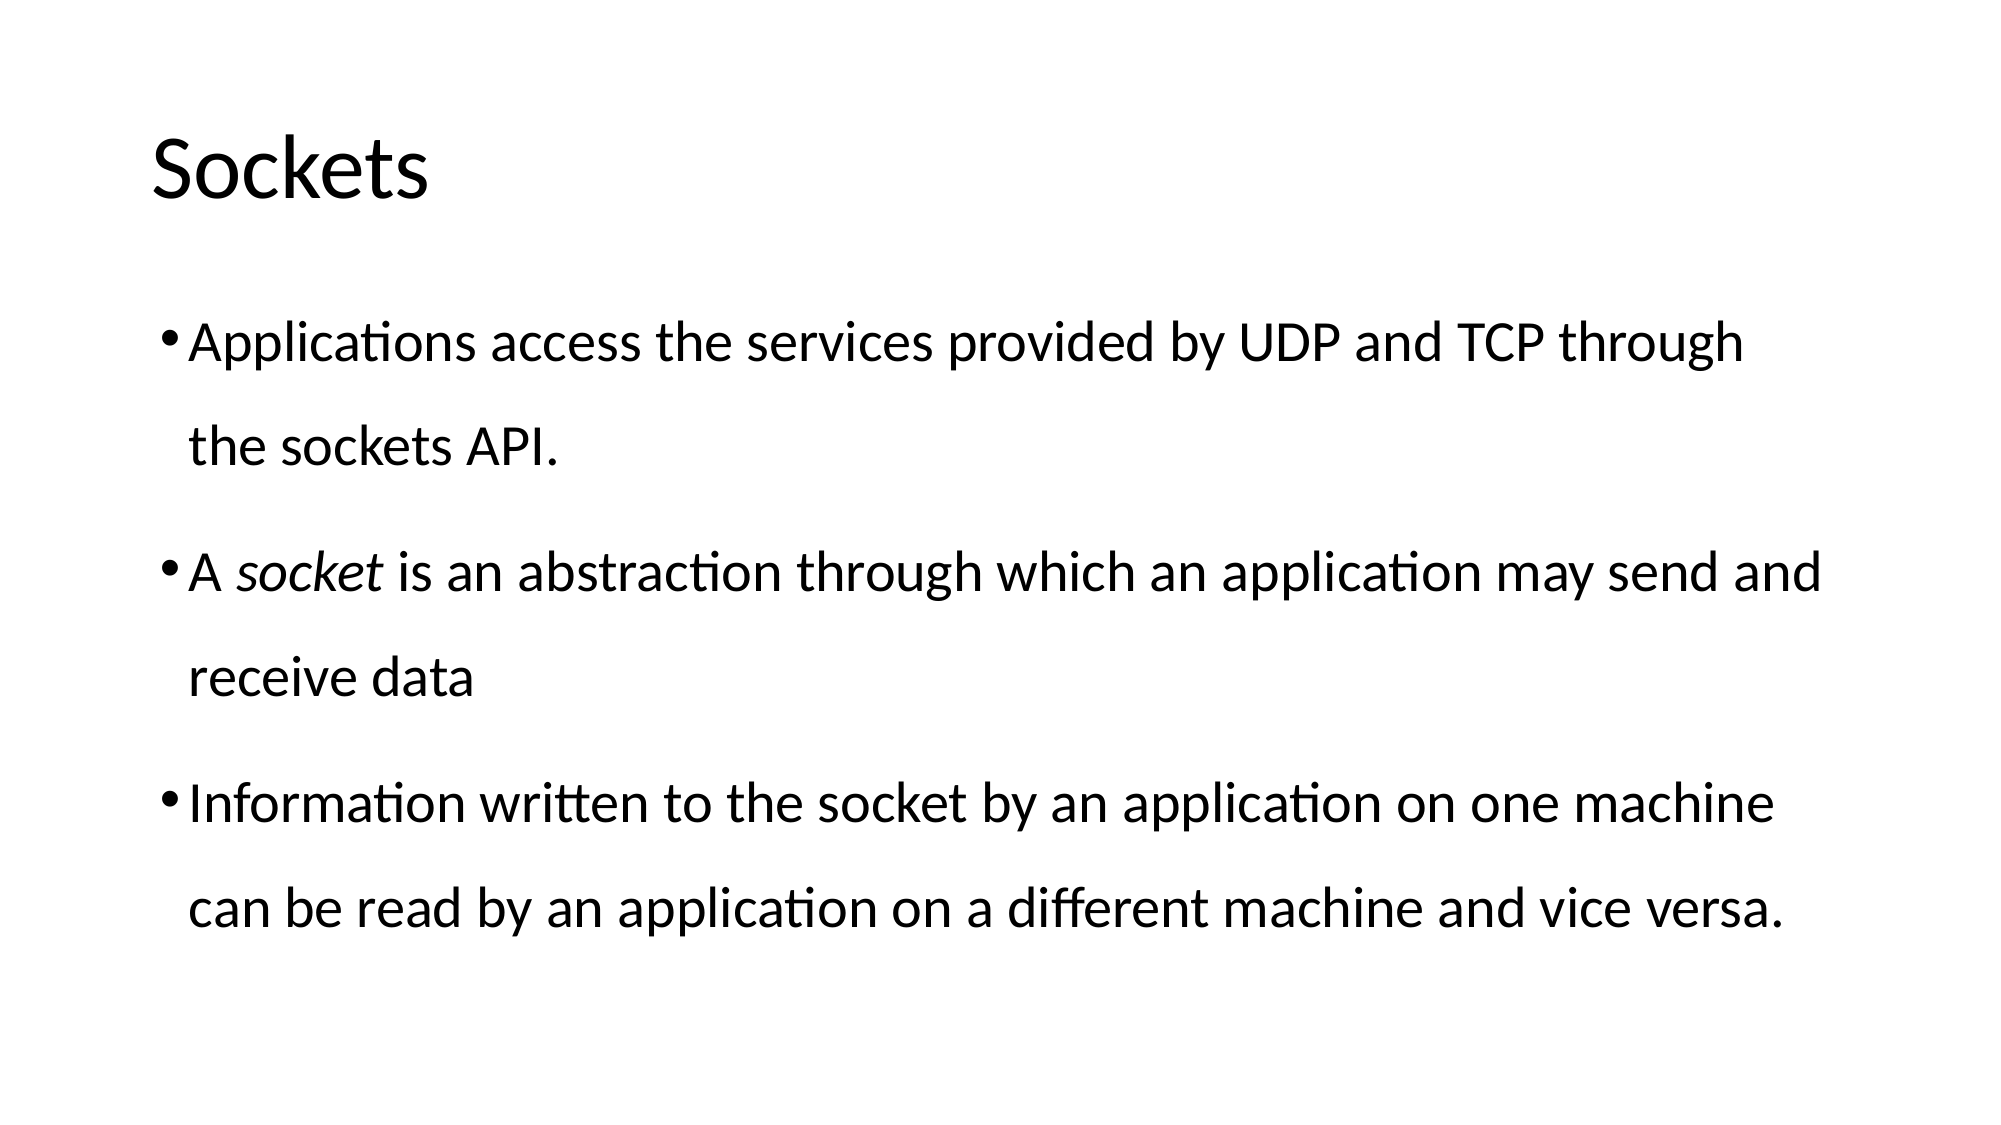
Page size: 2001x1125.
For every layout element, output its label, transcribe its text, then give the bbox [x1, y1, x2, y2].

title Sockets [149, 104, 625, 295]
text_box Applications access the services provided by UDP and TCP through the sockets API. A socket is an abstraction through which an application may send and receive data Information written to the socket by an application on one machine can be read by an application on a different machine and vice versa. [158, 266, 1838, 940]
